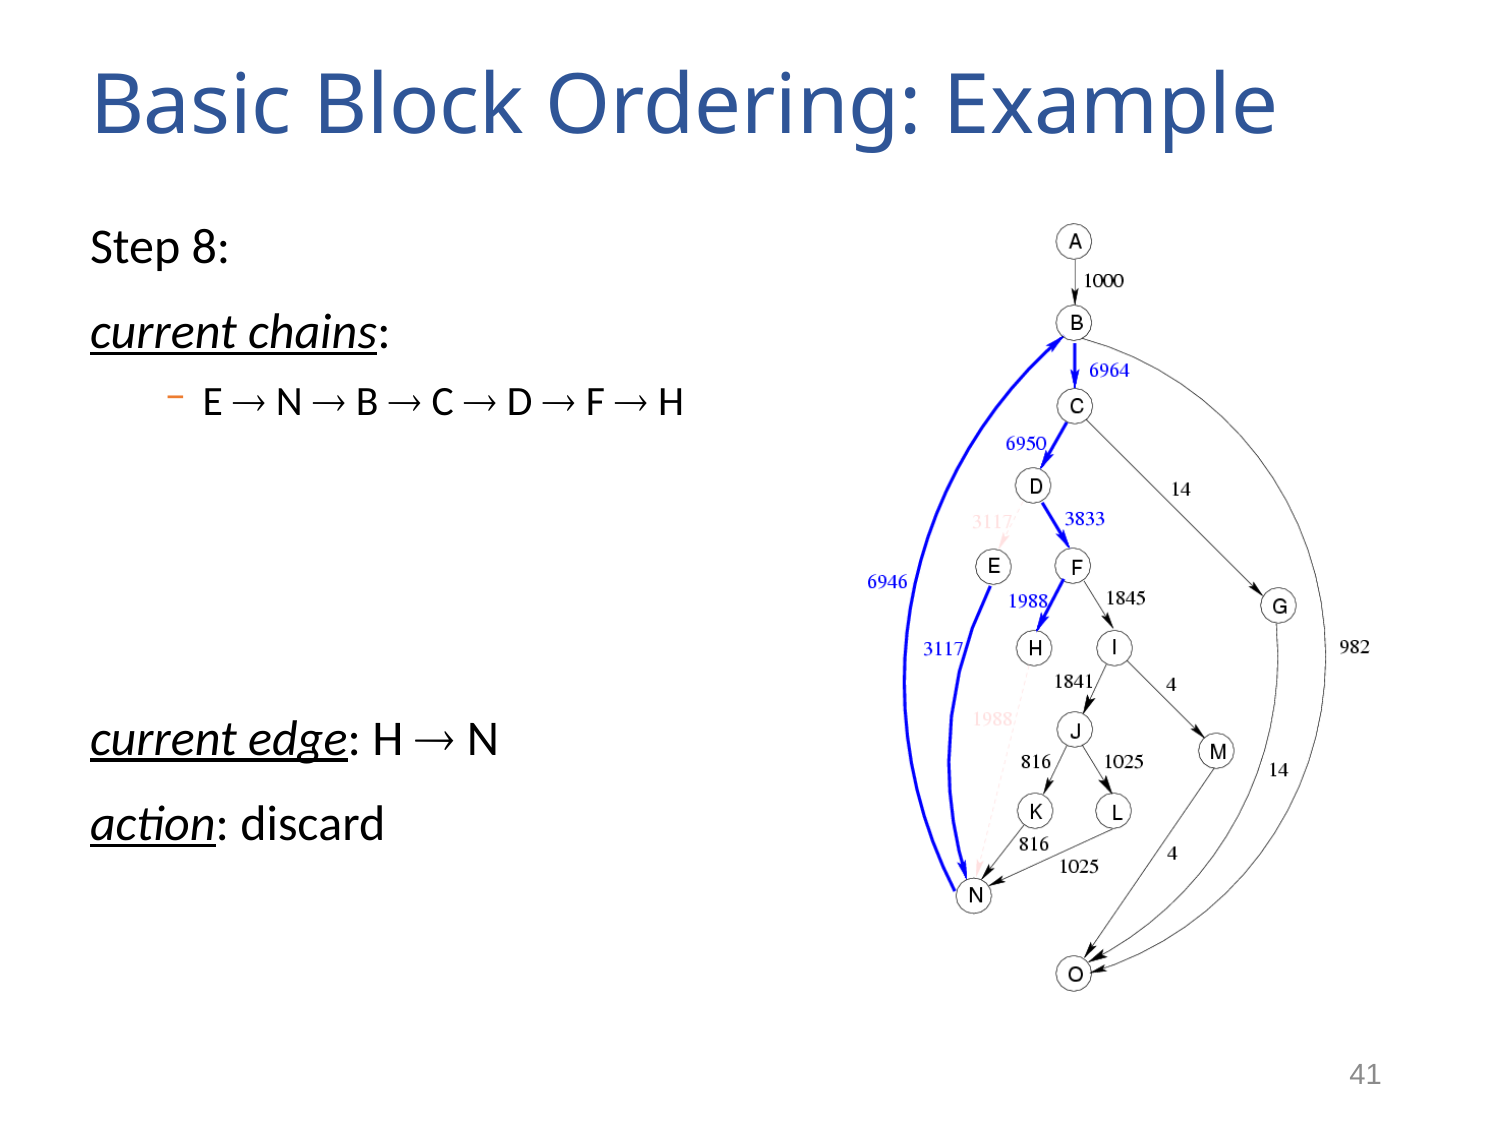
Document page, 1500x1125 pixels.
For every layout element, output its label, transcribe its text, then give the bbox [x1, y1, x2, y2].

picture [861, 212, 1375, 1000]
slide_number 41 [1059, 1042, 1397, 1103]
list Step 8: current chains: E  N  B  C  D  F  H current edge: H  N action: discard [75, 212, 851, 1005]
title Basic Block Ordering: Example [75, 37, 1425, 175]
